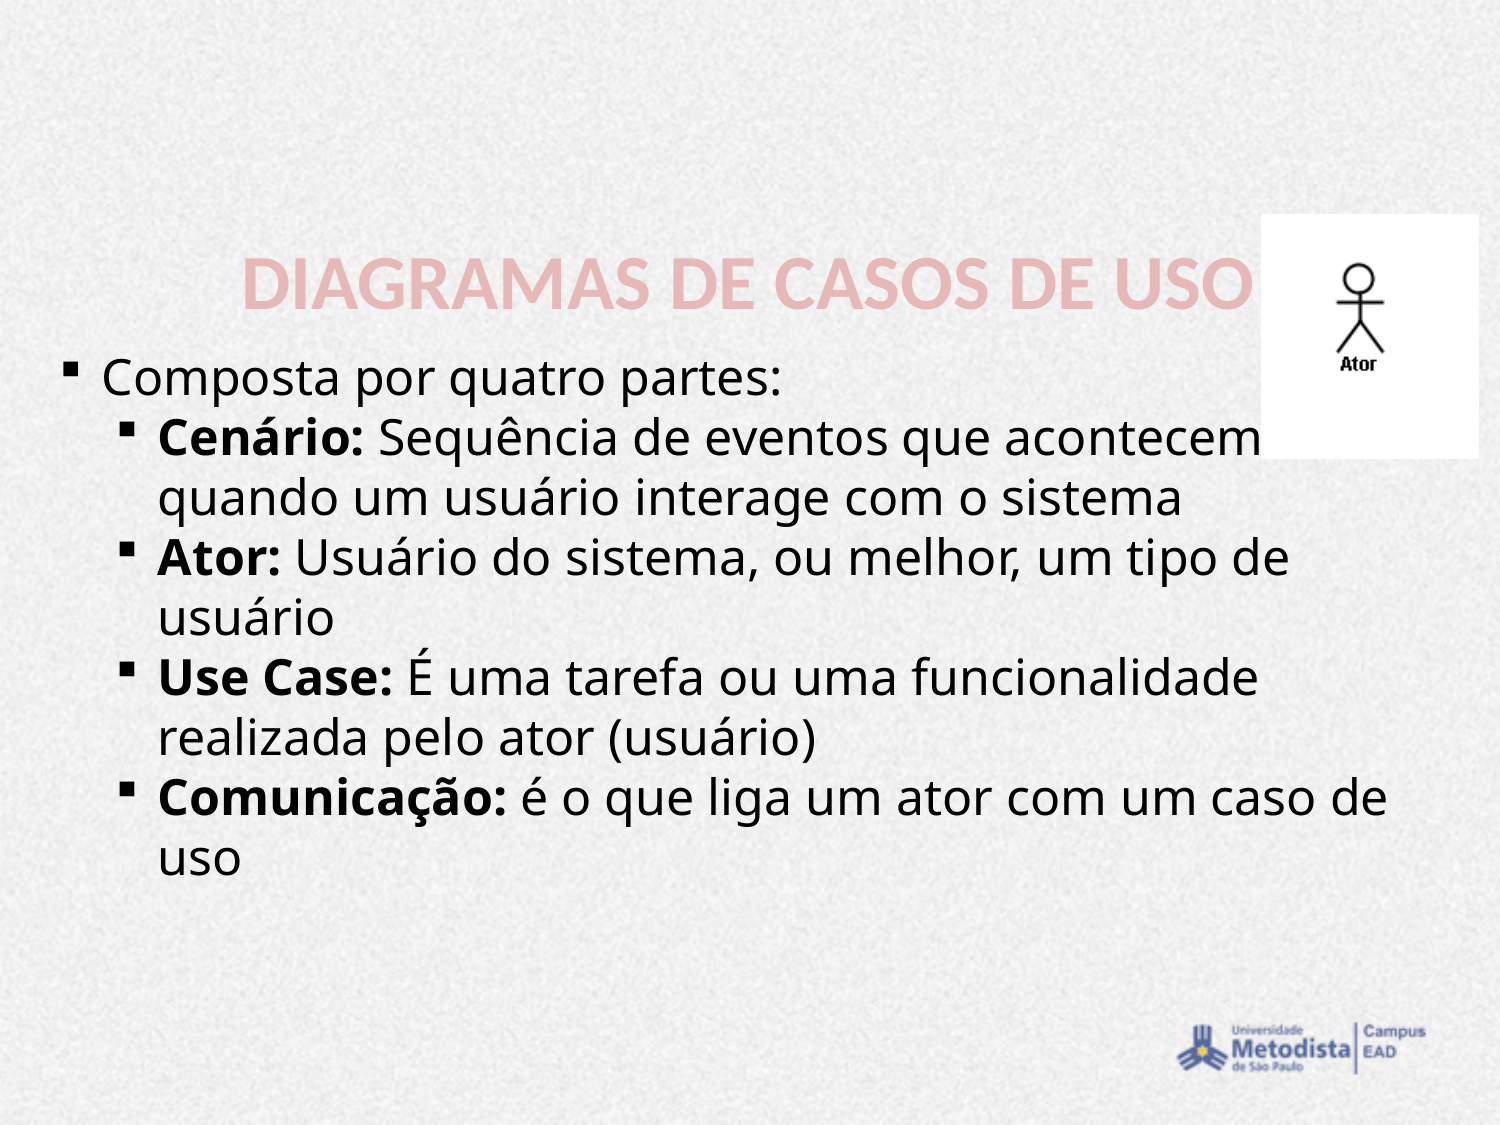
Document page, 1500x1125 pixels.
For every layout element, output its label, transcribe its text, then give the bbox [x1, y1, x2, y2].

picture [0, 0, 1500, 1125]
text_box Composta por quatro partes: Cenário: Sequência de eventos que acontecem quando um usuário interage com o sistema Ator: Usuário do sistema, ou melhor, um tipo de usuário Use Case: É uma tarefa ou uma funcionalidade realizada pelo ator (usuário) Comunicação: é o que liga um ator com um caso de uso [44, 338, 1445, 893]
text_box DIAGRAMAS DE CASOS DE USO [230, 226, 1256, 331]
